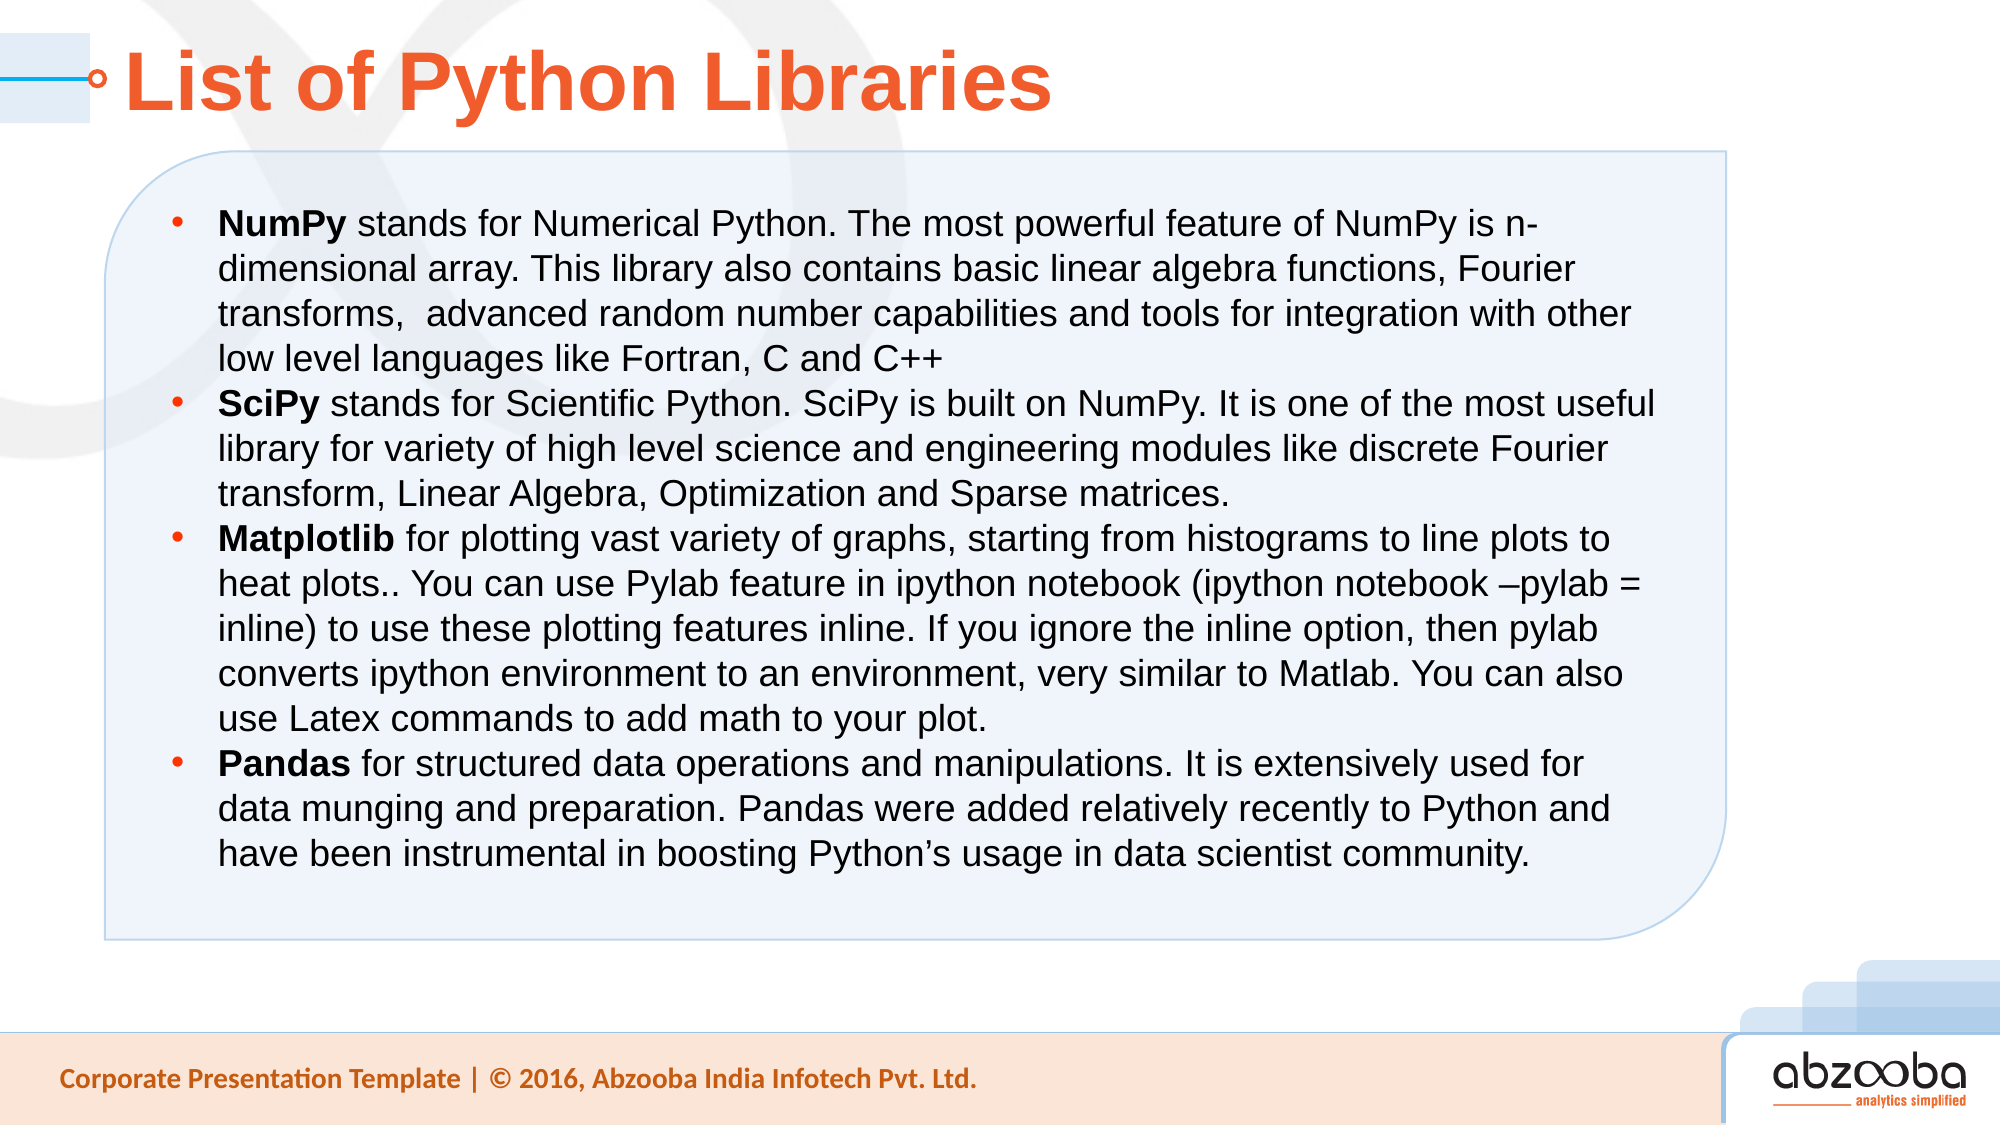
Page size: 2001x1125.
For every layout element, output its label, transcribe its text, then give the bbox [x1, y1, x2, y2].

text_box [930, 150, 1728, 914]
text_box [0, 0, 930, 513]
text_box NumPy stands for Numerical Python. The most powerful feature of NumPy is n-dimensional array. This library also contains basic linear algebra functions, Fourier transforms, advanced random number capabilities and tools for integration with other low level languages like Fortran, C and C++ SciPy stands for Scientific Python. SciPy is built on NumPy. It is one of the most useful library for variety of high level science and engineering modules like discrete Fourier transform, Linear Algebra, Optimization and Sparse matrices. Matplotlib for plotting vast variety of graphs, starting from histograms to line plots to heat plots.. You can use Pylab feature in ipython notebook (ipython notebook –pylab = inline) to use these plotting features inline. If you ignore the inline option, then pylab converts ipython environment to an environment, very similar to Matlab. You can also use Latex commands to add math to your plot. Pandas for structured data operations and manipulations. It is extensively used for data munging and preparation. Pandas were added relatively recently to Python and have been instrumental in boosting Python’s usage in data scientist community. [156, 191, 1675, 927]
text_box List of Python Libraries [930, 20, 1070, 135]
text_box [0, 960, 2000, 1125]
text_box [103, 513, 1654, 941]
